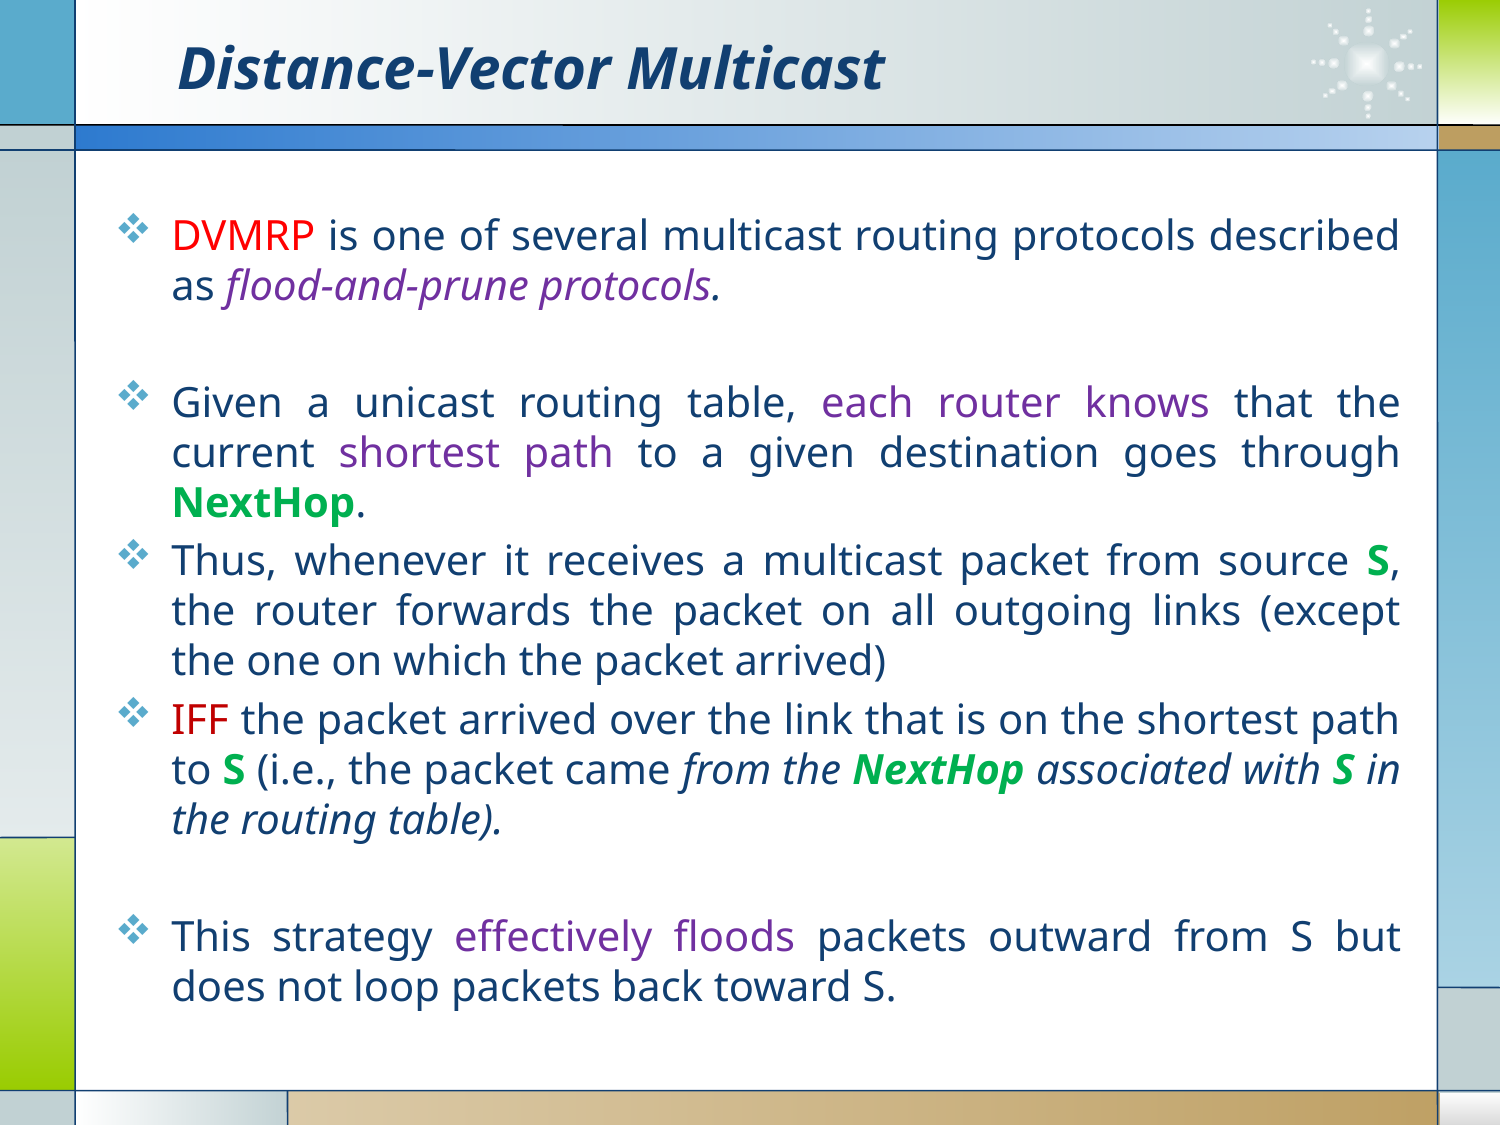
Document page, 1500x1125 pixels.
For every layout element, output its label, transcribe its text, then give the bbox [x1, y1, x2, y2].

title Distance-Vector Multicast [162, 19, 1263, 113]
list DVMRP is one of several multicast routing protocols described as ﬂood-and-prune protocols. Given a unicast routing table, each router knows that the current shortest path to a given destination goes through NextHop. Thus, whenever it receives a multicast packet from source S, the router forwards the packet on all outgoing links (except the one on which the packet arrived) IFF the packet arrived over the link that is on the shortest path to S (i.e., the packet came from the NextHop associated with S in the routing table). This strategy effectively ﬂoods packets outward from S but does not loop packets back toward S. [99, 201, 1417, 1048]
